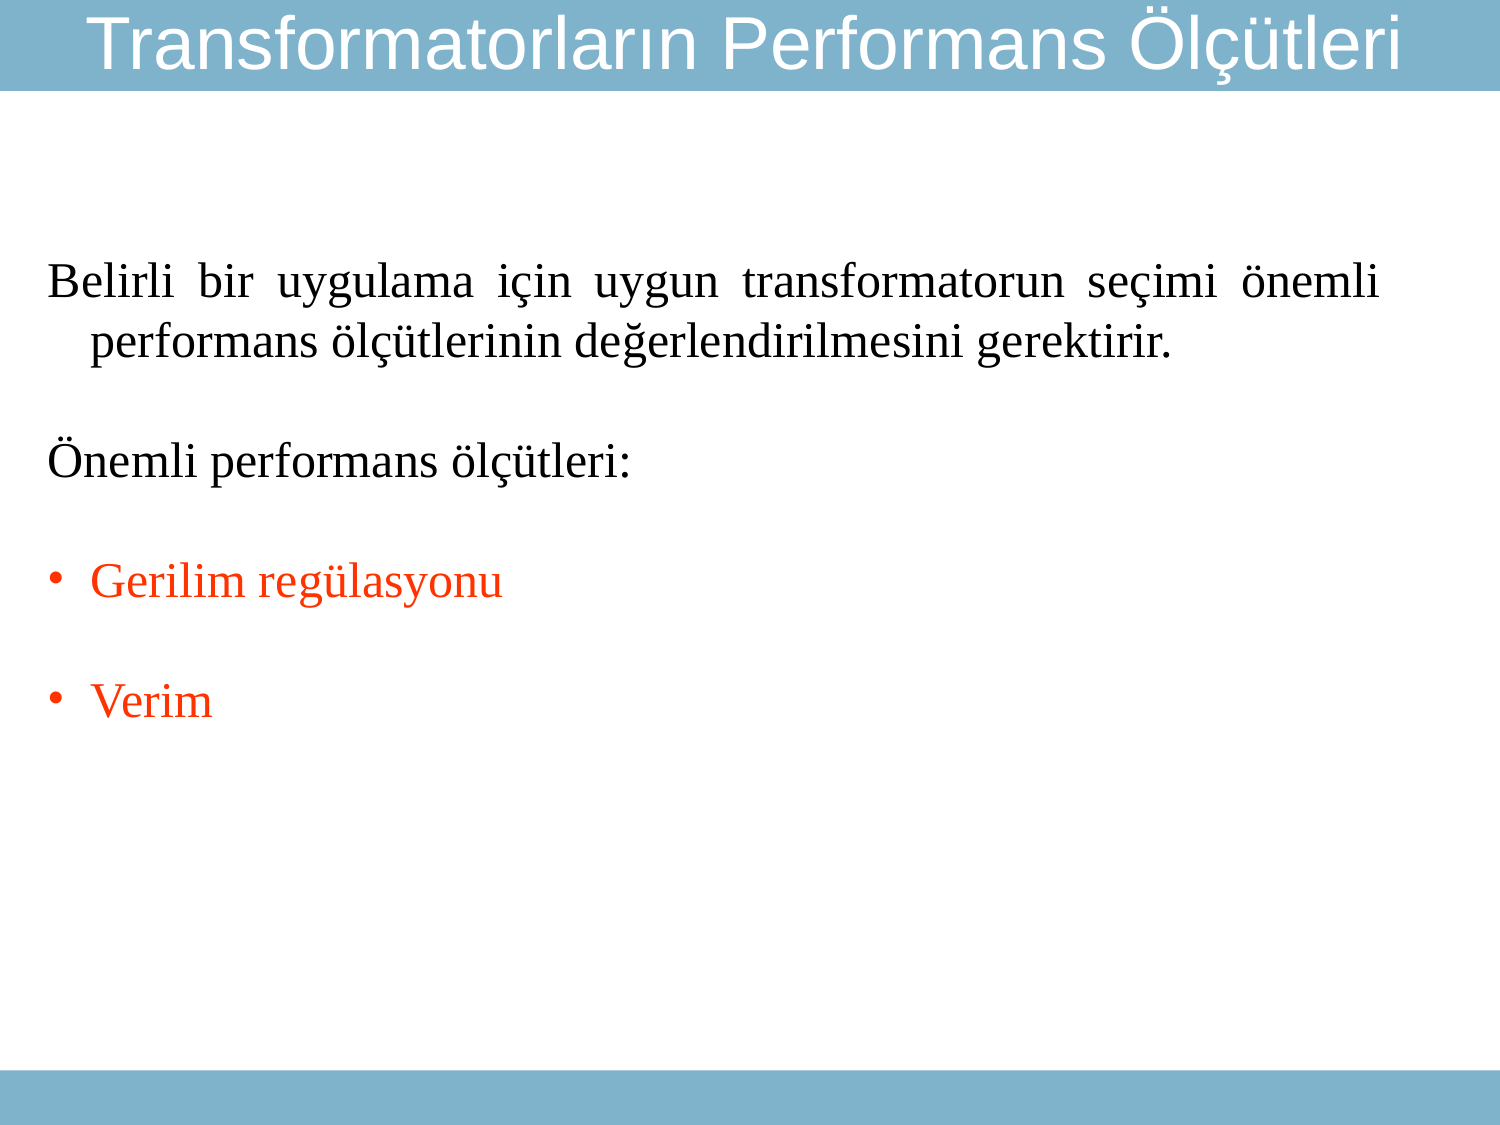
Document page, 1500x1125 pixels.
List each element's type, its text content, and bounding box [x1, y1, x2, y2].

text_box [0, 1070, 1500, 1125]
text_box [0, 0, 1500, 92]
text_box Belirli bir uygulama için uygun transformatorun seçimi önemli performans ölçütlerinin değerlendirilmesini gerektirir. Önemli performans ölçütleri: Gerilim regülasyonu Verim [32, 240, 1398, 736]
